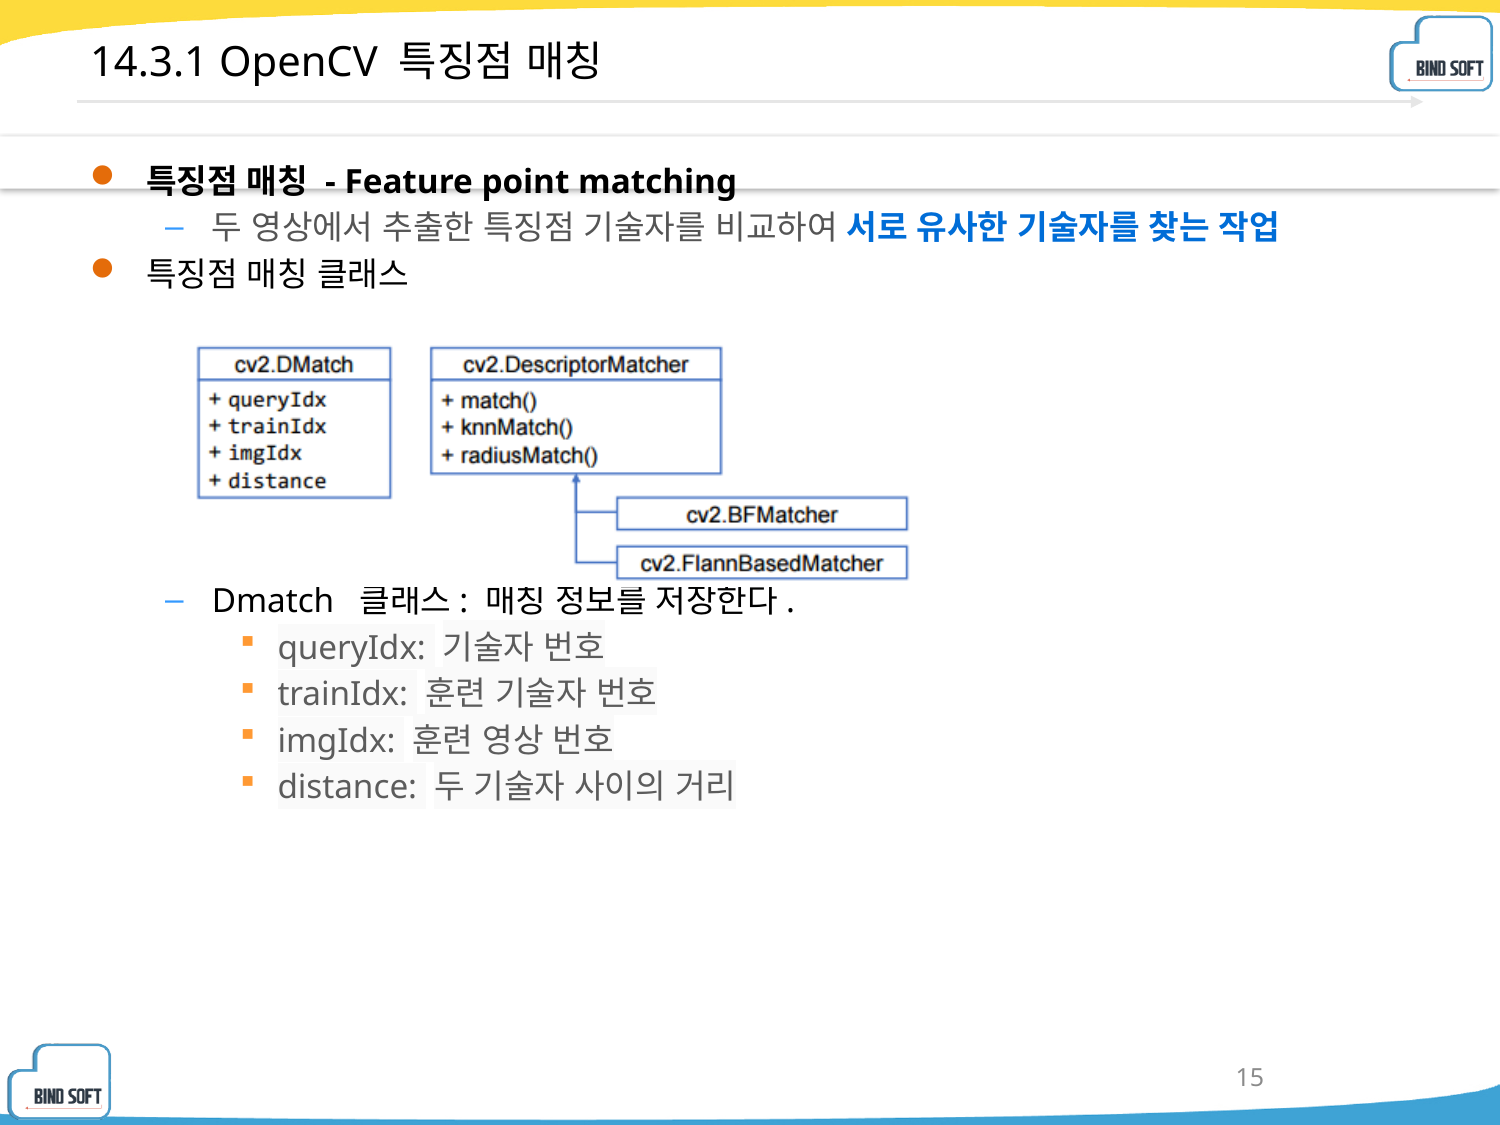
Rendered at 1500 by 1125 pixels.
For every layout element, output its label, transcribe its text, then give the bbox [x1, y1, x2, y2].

picture [0, 1003, 1500, 1125]
picture [194, 337, 925, 587]
list 특징점 매칭 - Feature point matching 두 영상에서 추출한 특징점 기술자를 비교하여 서로 유사한 기술자를 찾는 작업 특징점 매칭 클래스 Dmatch 클래스: 매칭 정보를 저장한다. queryIdx: 기술자 번호 trainIdx: 훈련 기술자 번호 imgIdx: 훈련 영상 번호 distance: 두 기술자 사이의 거리 [75, 152, 1425, 1055]
title 14.3.1 OpenCV 특징점 매칭 [75, 11, 1425, 108]
slide_number 15 [1074, 1055, 1425, 1103]
picture [0, 0, 1500, 96]
